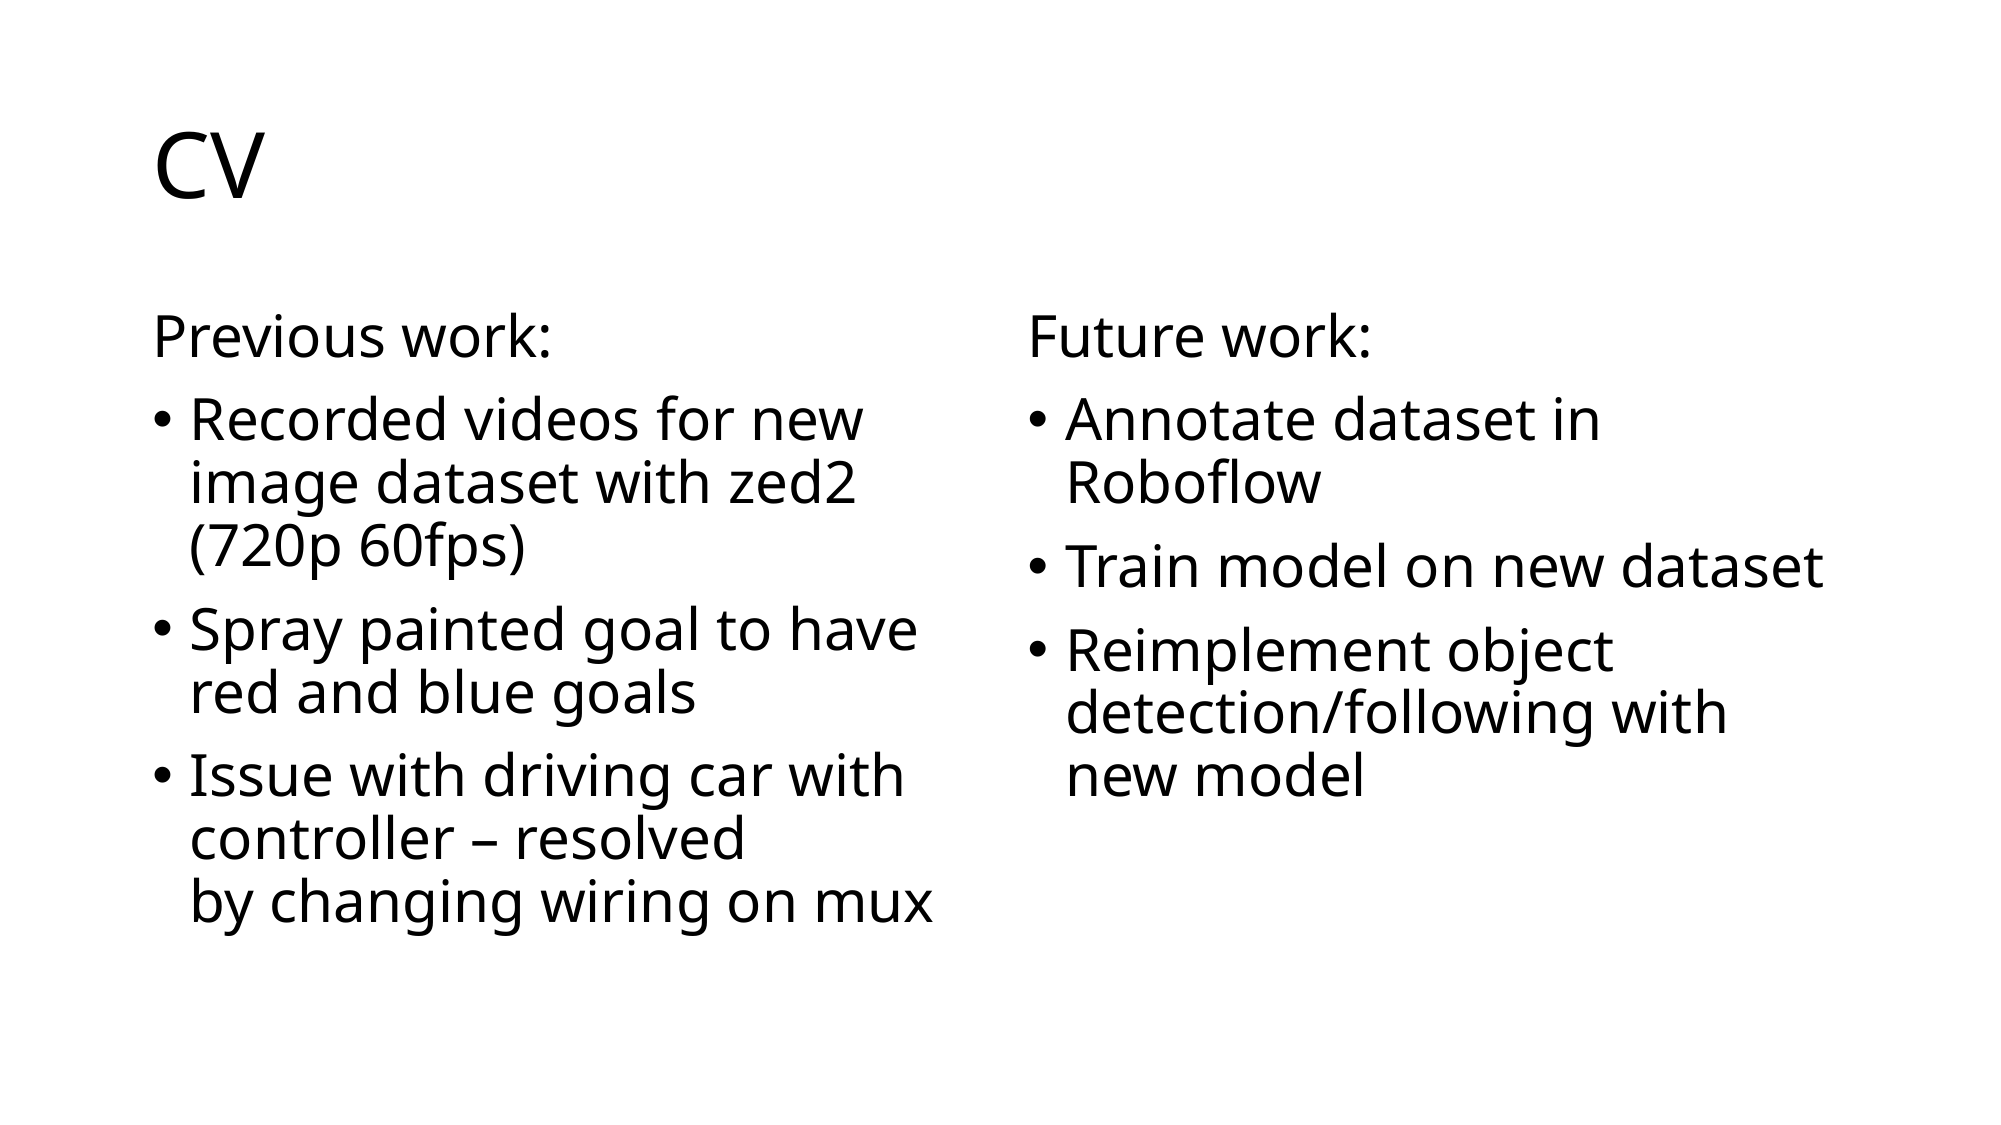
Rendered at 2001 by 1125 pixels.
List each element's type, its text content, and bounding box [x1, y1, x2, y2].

list Future work: Annotate dataset in Roboflow Train model on new dataset Reimplement object detection/following with new model [1012, 299, 1863, 1014]
list Previous work: Recorded videos for new image dataset with zed2 (720p 60fps) Spray painted goal to have red and blue goals Issue with driving car with controller – resolved by changing wiring on mux [137, 299, 988, 1014]
title CV [137, 59, 1863, 278]
